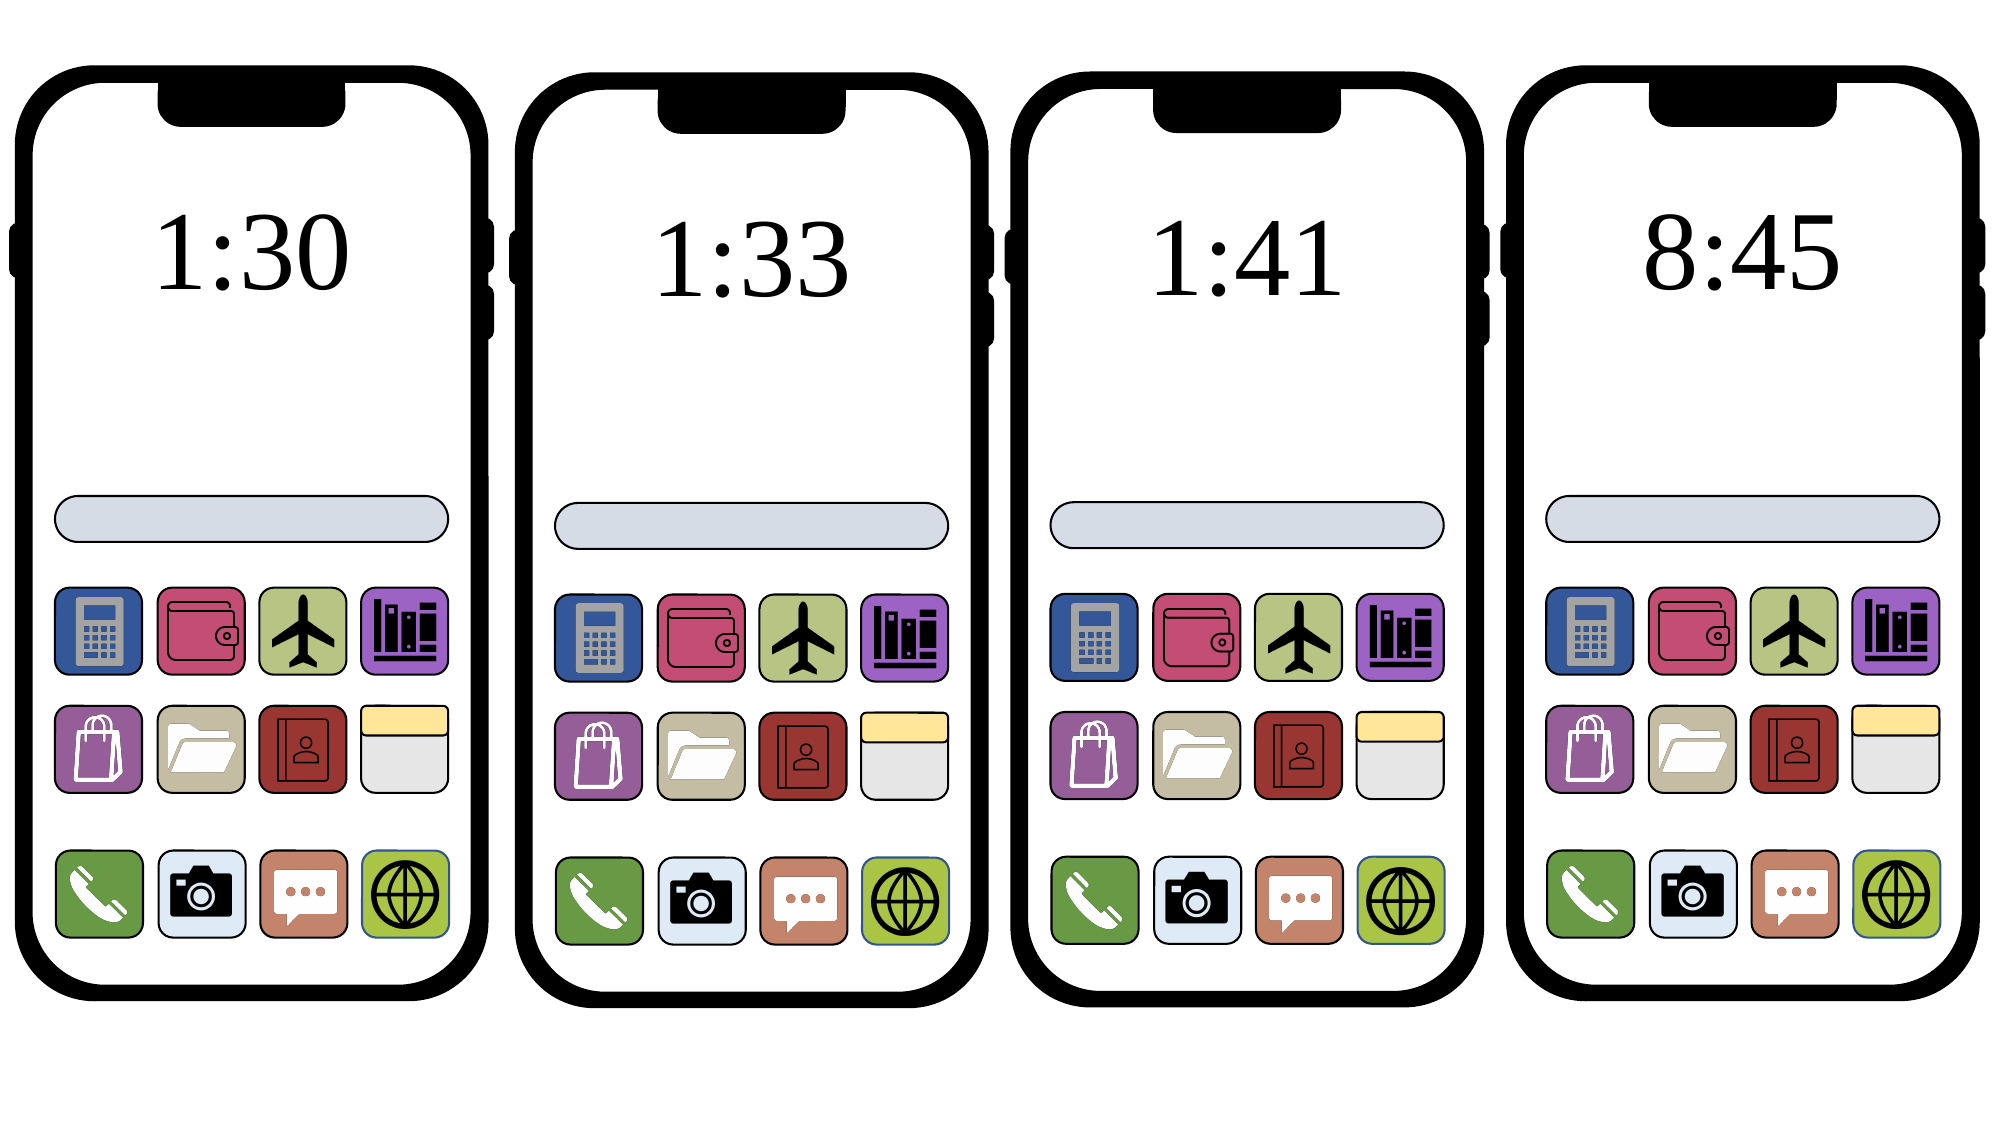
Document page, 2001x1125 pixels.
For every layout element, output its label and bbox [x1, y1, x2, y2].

text_box [1005, 72, 1489, 1007]
text_box [510, 73, 994, 1008]
text_box [10, 66, 494, 1001]
text_box [1501, 66, 1985, 1001]
